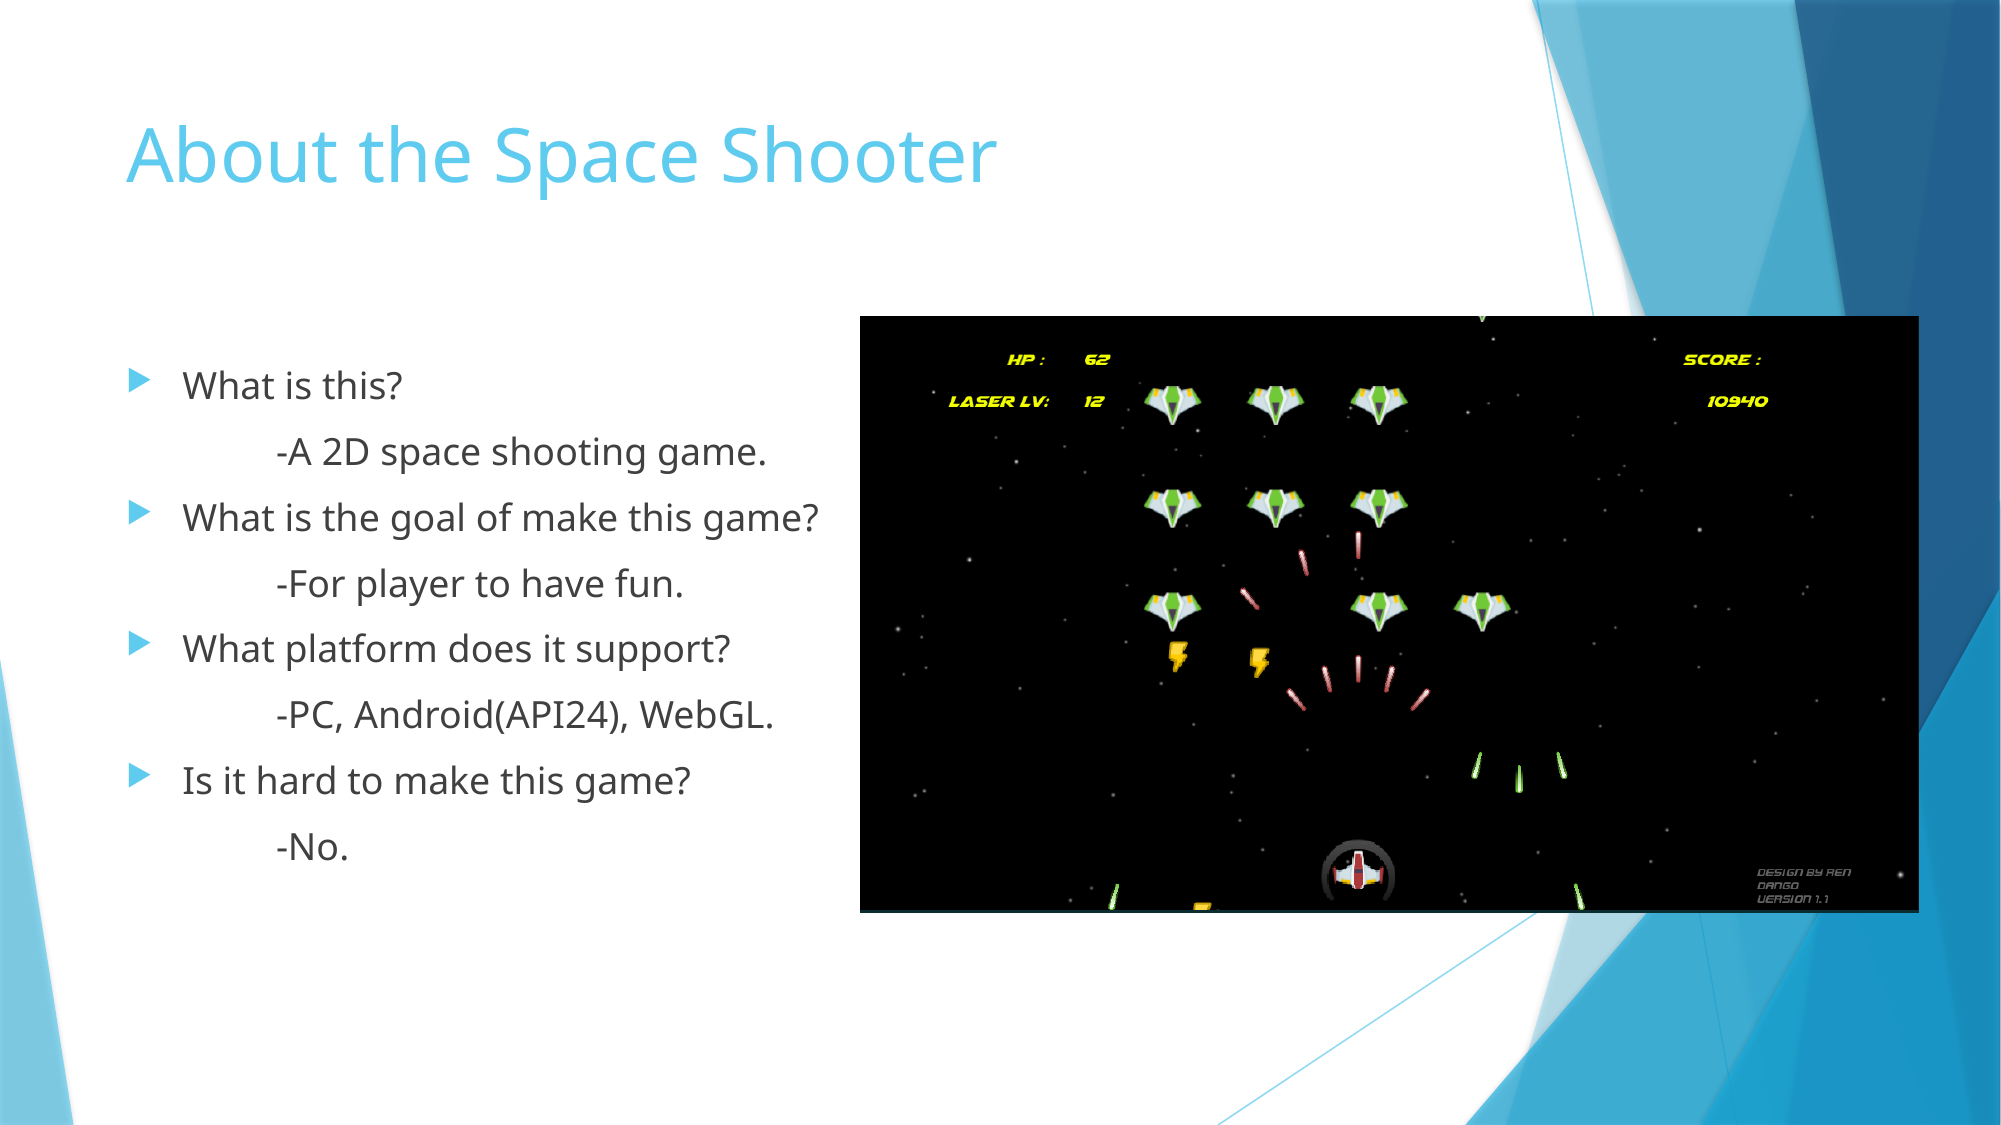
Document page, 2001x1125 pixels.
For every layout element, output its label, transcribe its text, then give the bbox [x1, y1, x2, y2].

list What is this? -A 2D space shooting game. What is the goal of make this game? -For player to have fun. What platform does it support? -PC, Android(API24), WebGL. Is it hard to make this game? -No. [111, 354, 1522, 992]
title About the Space Shooter [111, 99, 1522, 317]
picture [860, 316, 1920, 914]
